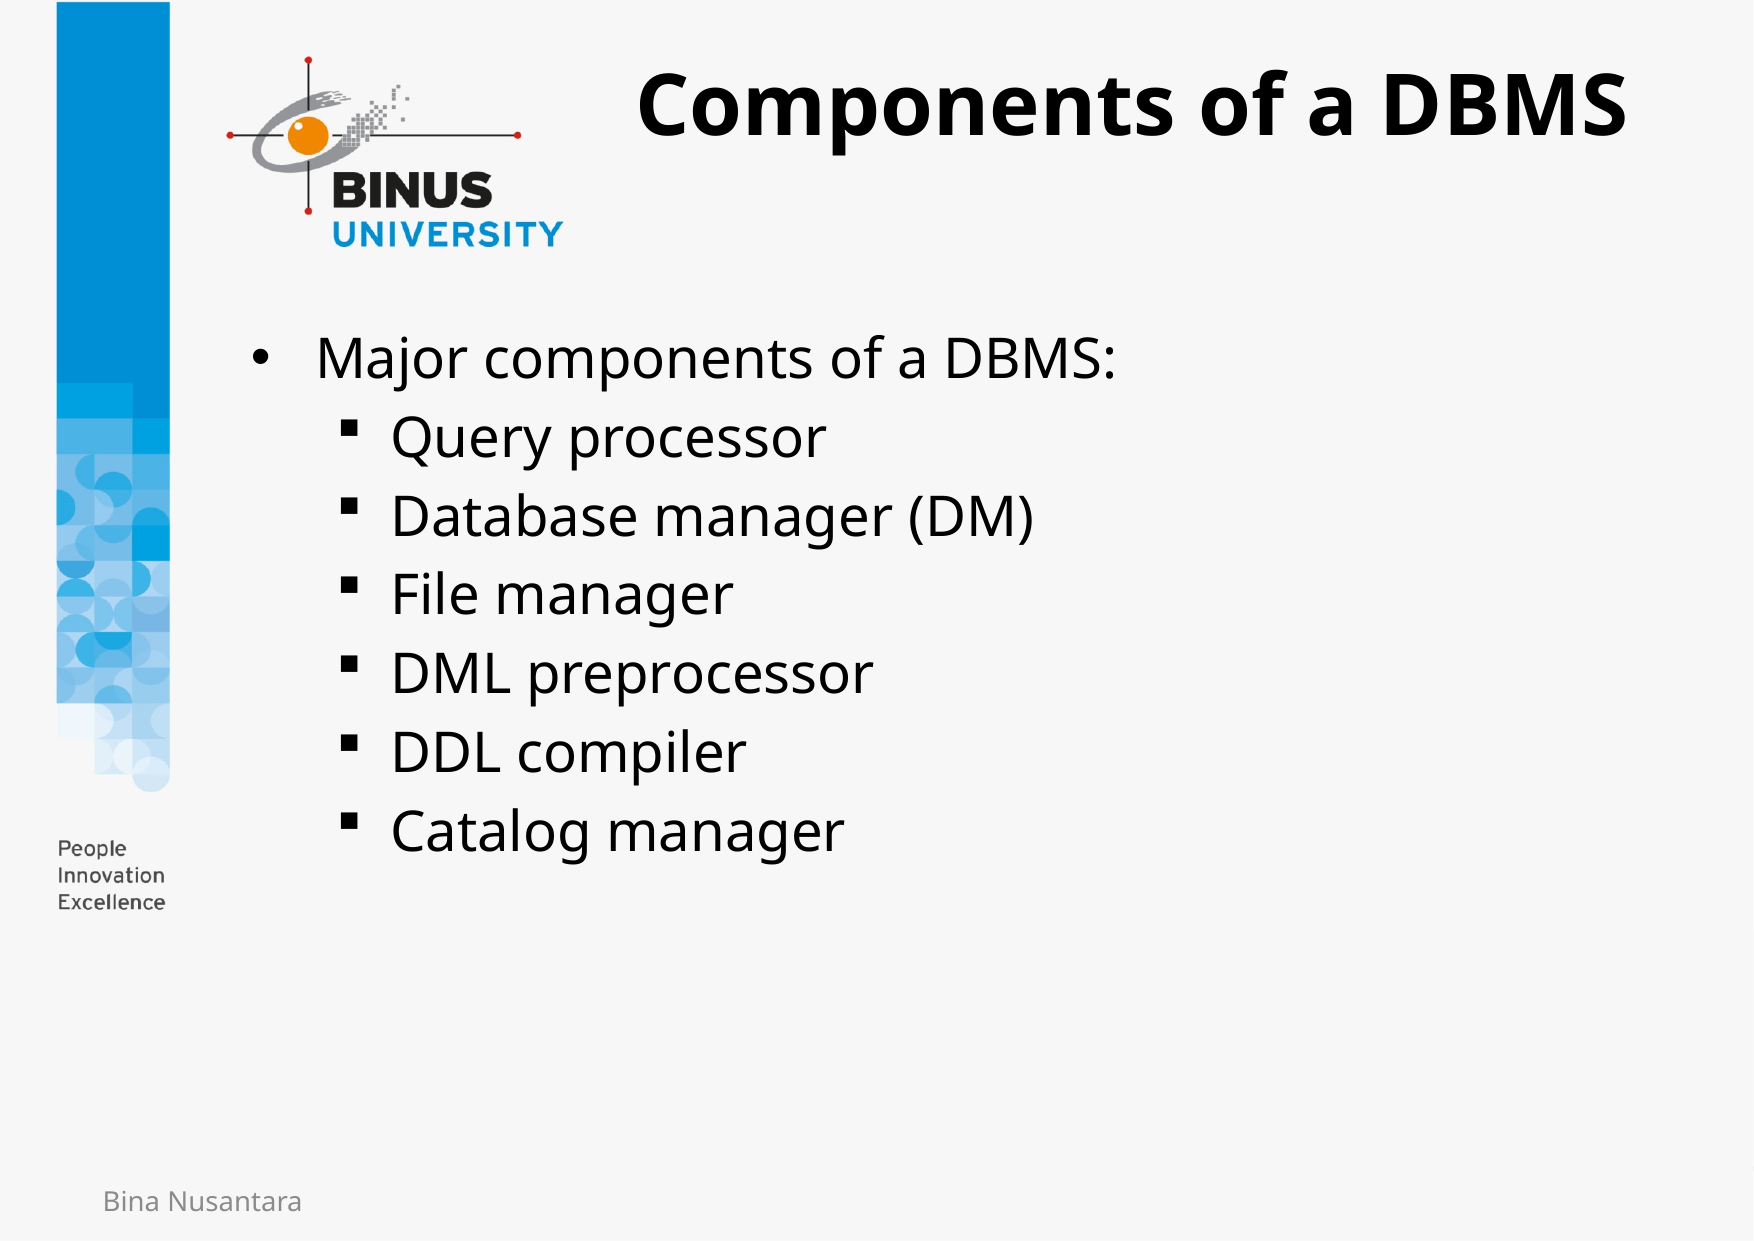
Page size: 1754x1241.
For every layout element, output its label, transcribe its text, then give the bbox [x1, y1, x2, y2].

slide_number Bina Nusantara [87, 1167, 497, 1234]
text_box Components of a DBMS [525, 41, 1739, 152]
text_box Major components of a DBMS: Query processor Database manager (DM) File manager DML preprocessor DDL compiler Catalog manager [233, 313, 1564, 1007]
picture [0, 0, 1754, 933]
